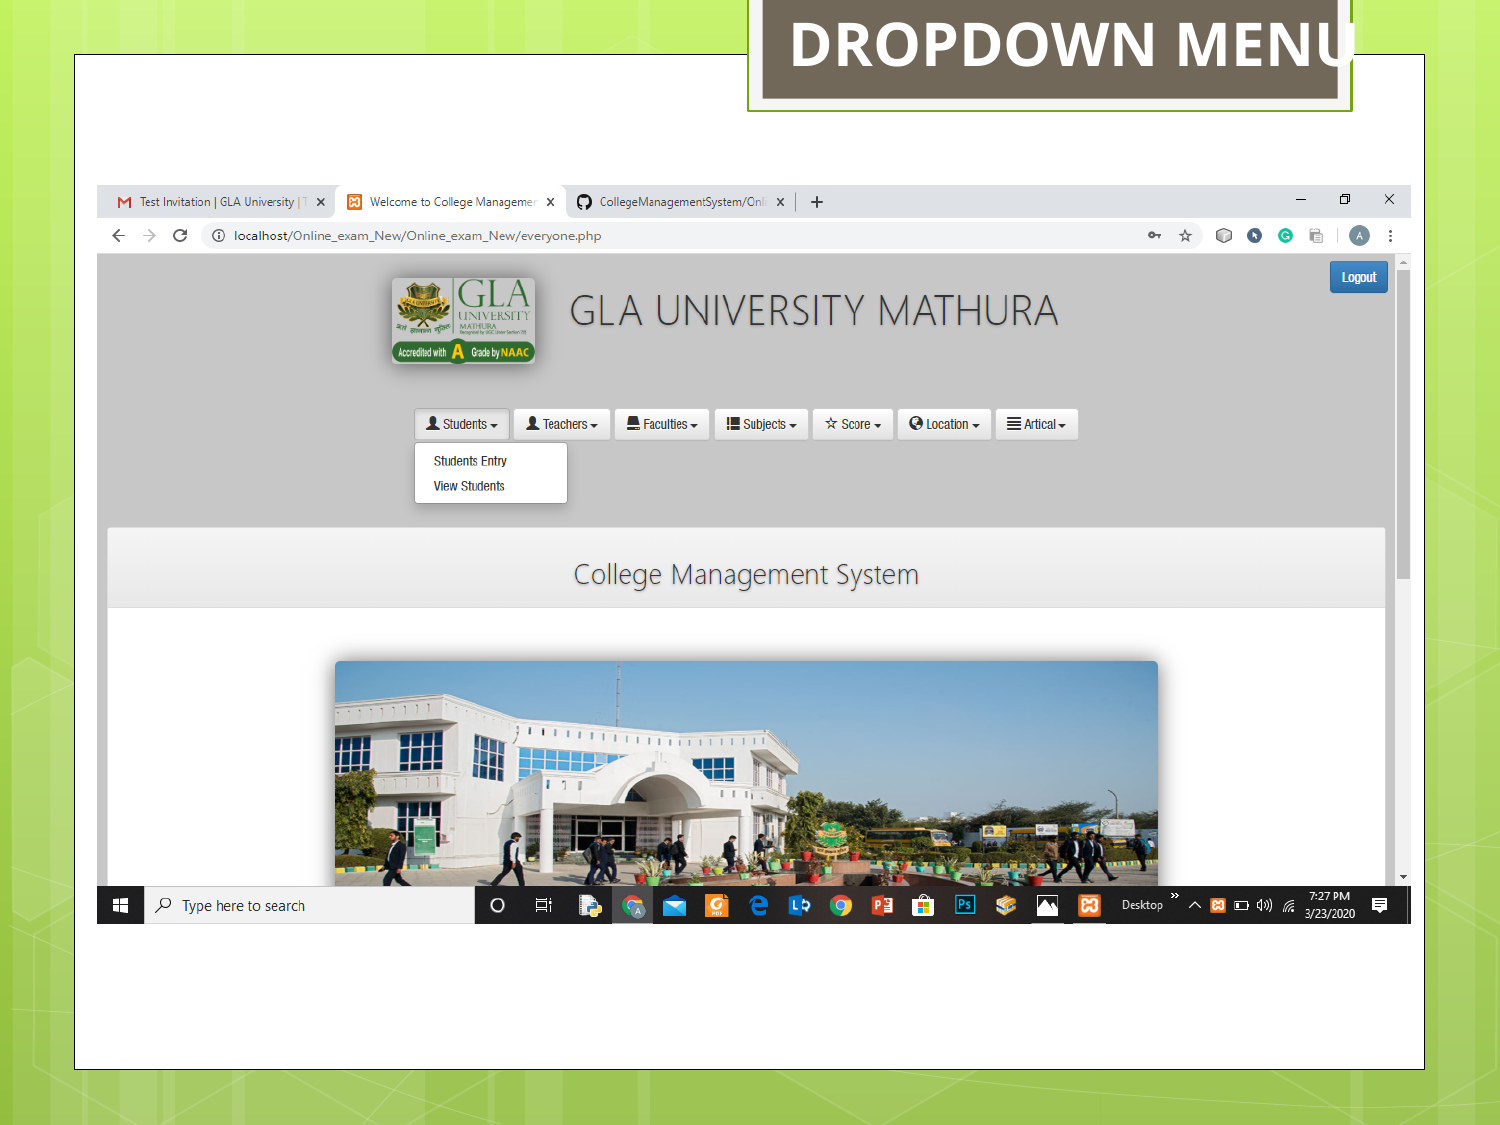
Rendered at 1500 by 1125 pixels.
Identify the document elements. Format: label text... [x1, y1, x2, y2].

text_box DROPDOWN MENU [773, 0, 1389, 87]
picture [97, 185, 1411, 924]
